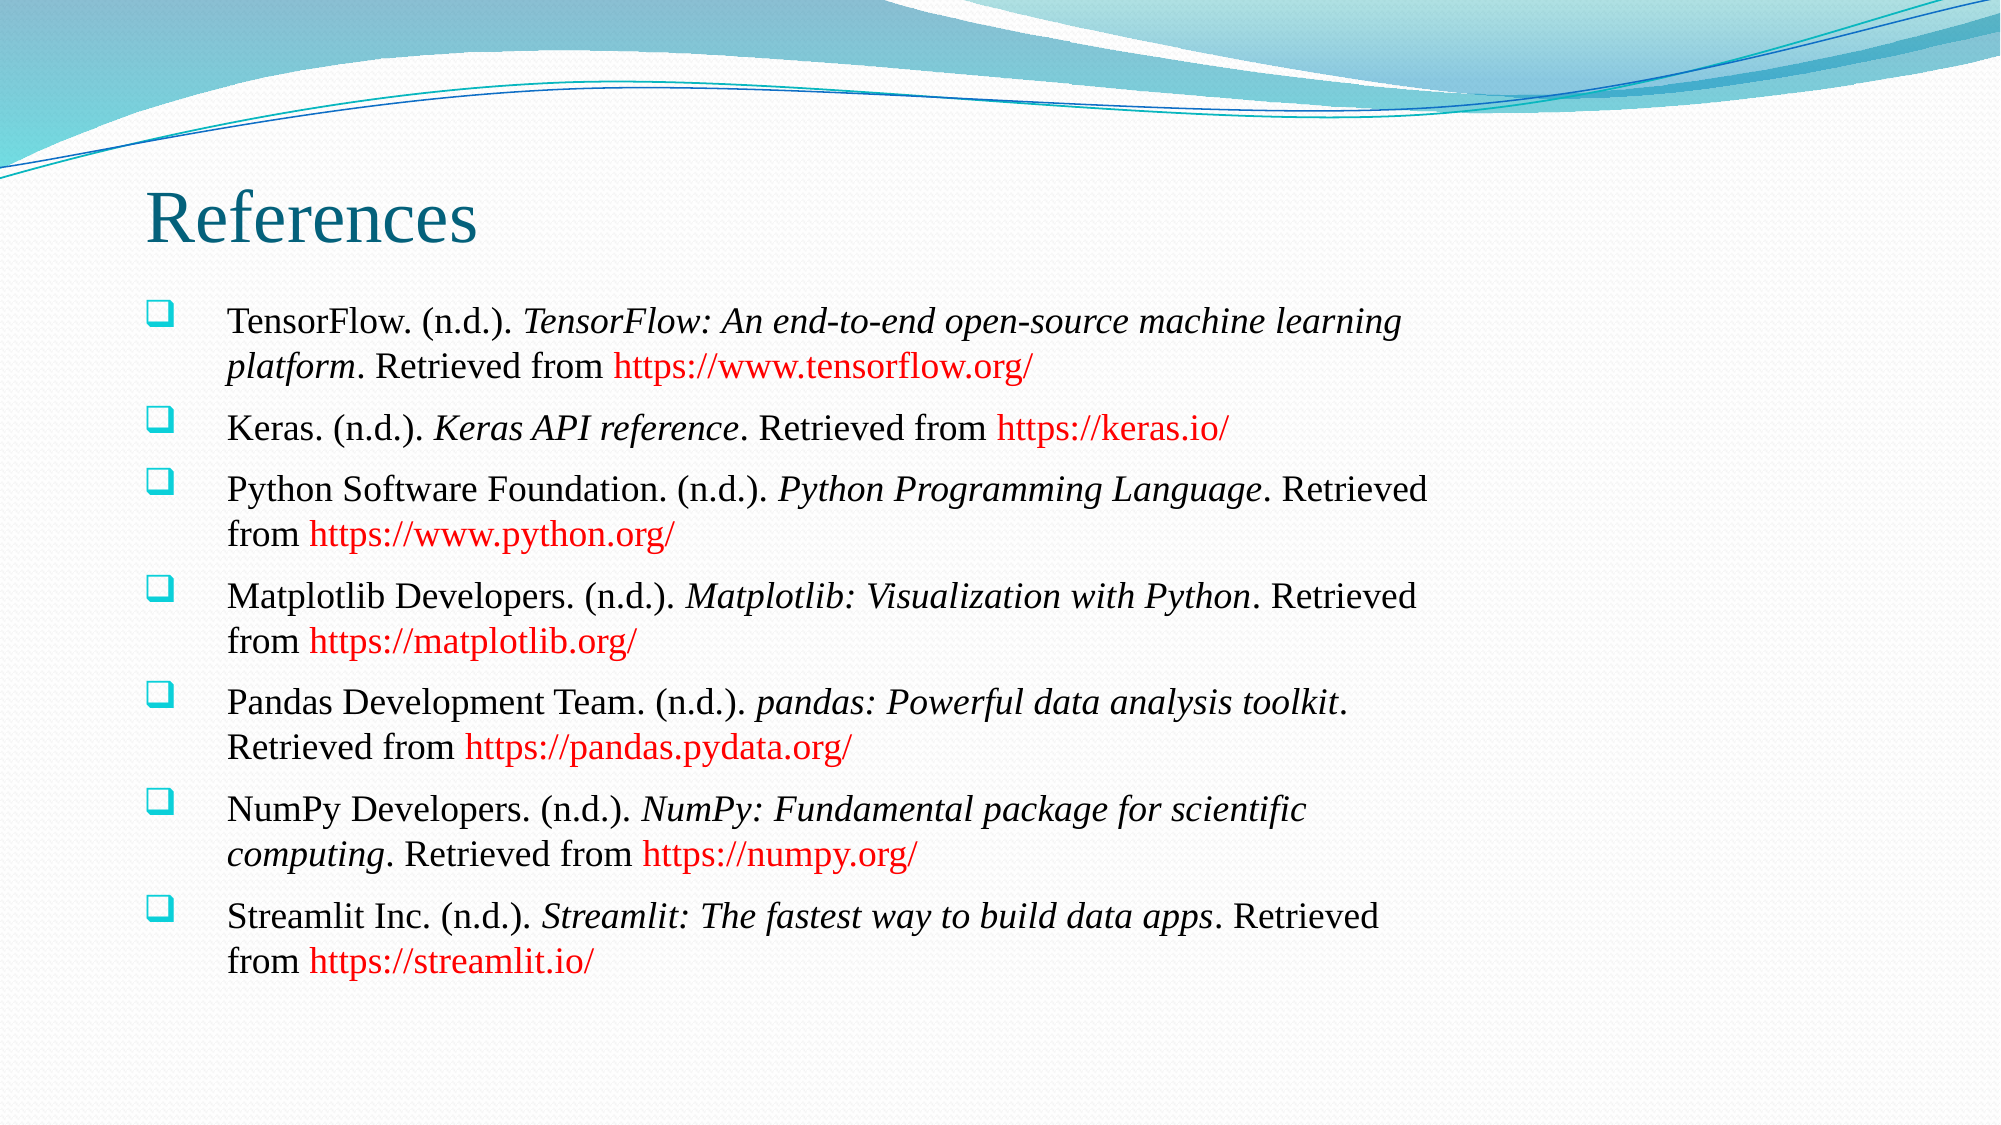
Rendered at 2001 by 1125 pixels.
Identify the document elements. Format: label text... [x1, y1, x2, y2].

title References [145, 69, 1462, 258]
list TensorFlow. (n.d.). TensorFlow: An end-to-end open-source machine learning platform. Retrieved from https://www.tensorflow.org/ Keras. (n.d.). Keras API reference. Retrieved from https://keras.io/ Python Software Foundation. (n.d.). Python Programming Language. Retrieved from https://www.python.org/ Matplotlib Developers. (n.d.). Matplotlib: Visualization with Python. Retrieved from https://matplotlib.org/ Pandas Development Team. (n.d.). pandas: Powerful data analysis toolkit. Retrieved from https://pandas.pydata.org/ NumPy Developers. (n.d.). NumPy: Fundamental package for scientific computing. Retrieved from https://numpy.org/ Streamlit Inc. (n.d.). Streamlit: The fastest way to build data apps. Retrieved from https://streamlit.io/ [126, 295, 1443, 988]
